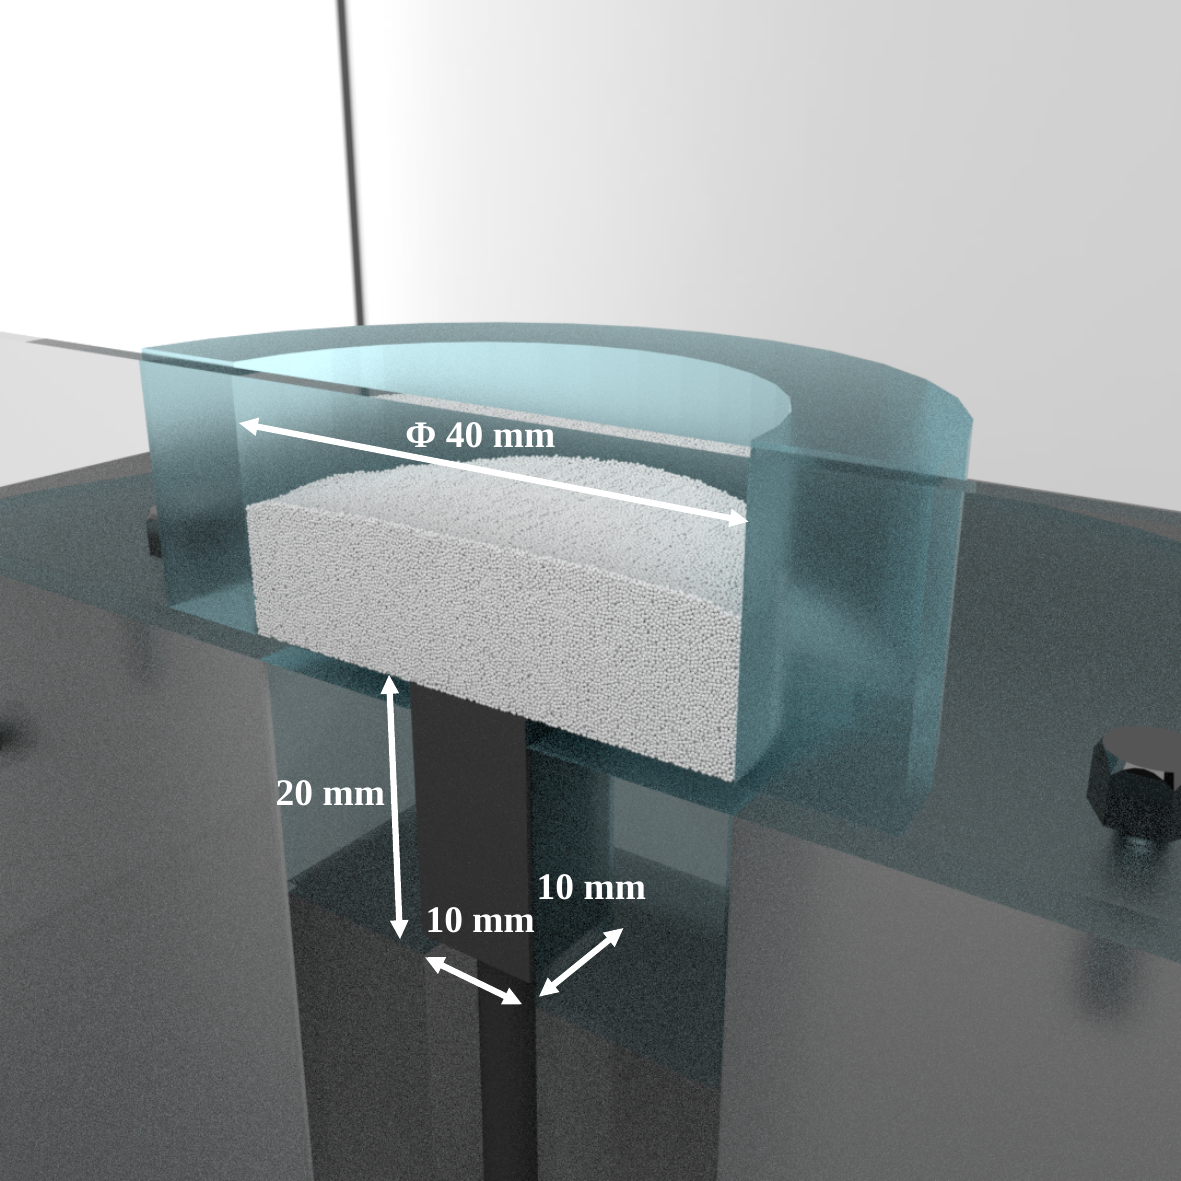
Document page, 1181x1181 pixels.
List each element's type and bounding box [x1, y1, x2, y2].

text_box [539, 928, 624, 997]
text_box [239, 423, 749, 522]
picture [0, 0, 1181, 1181]
text_box [425, 957, 522, 1005]
text_box [389, 674, 400, 940]
